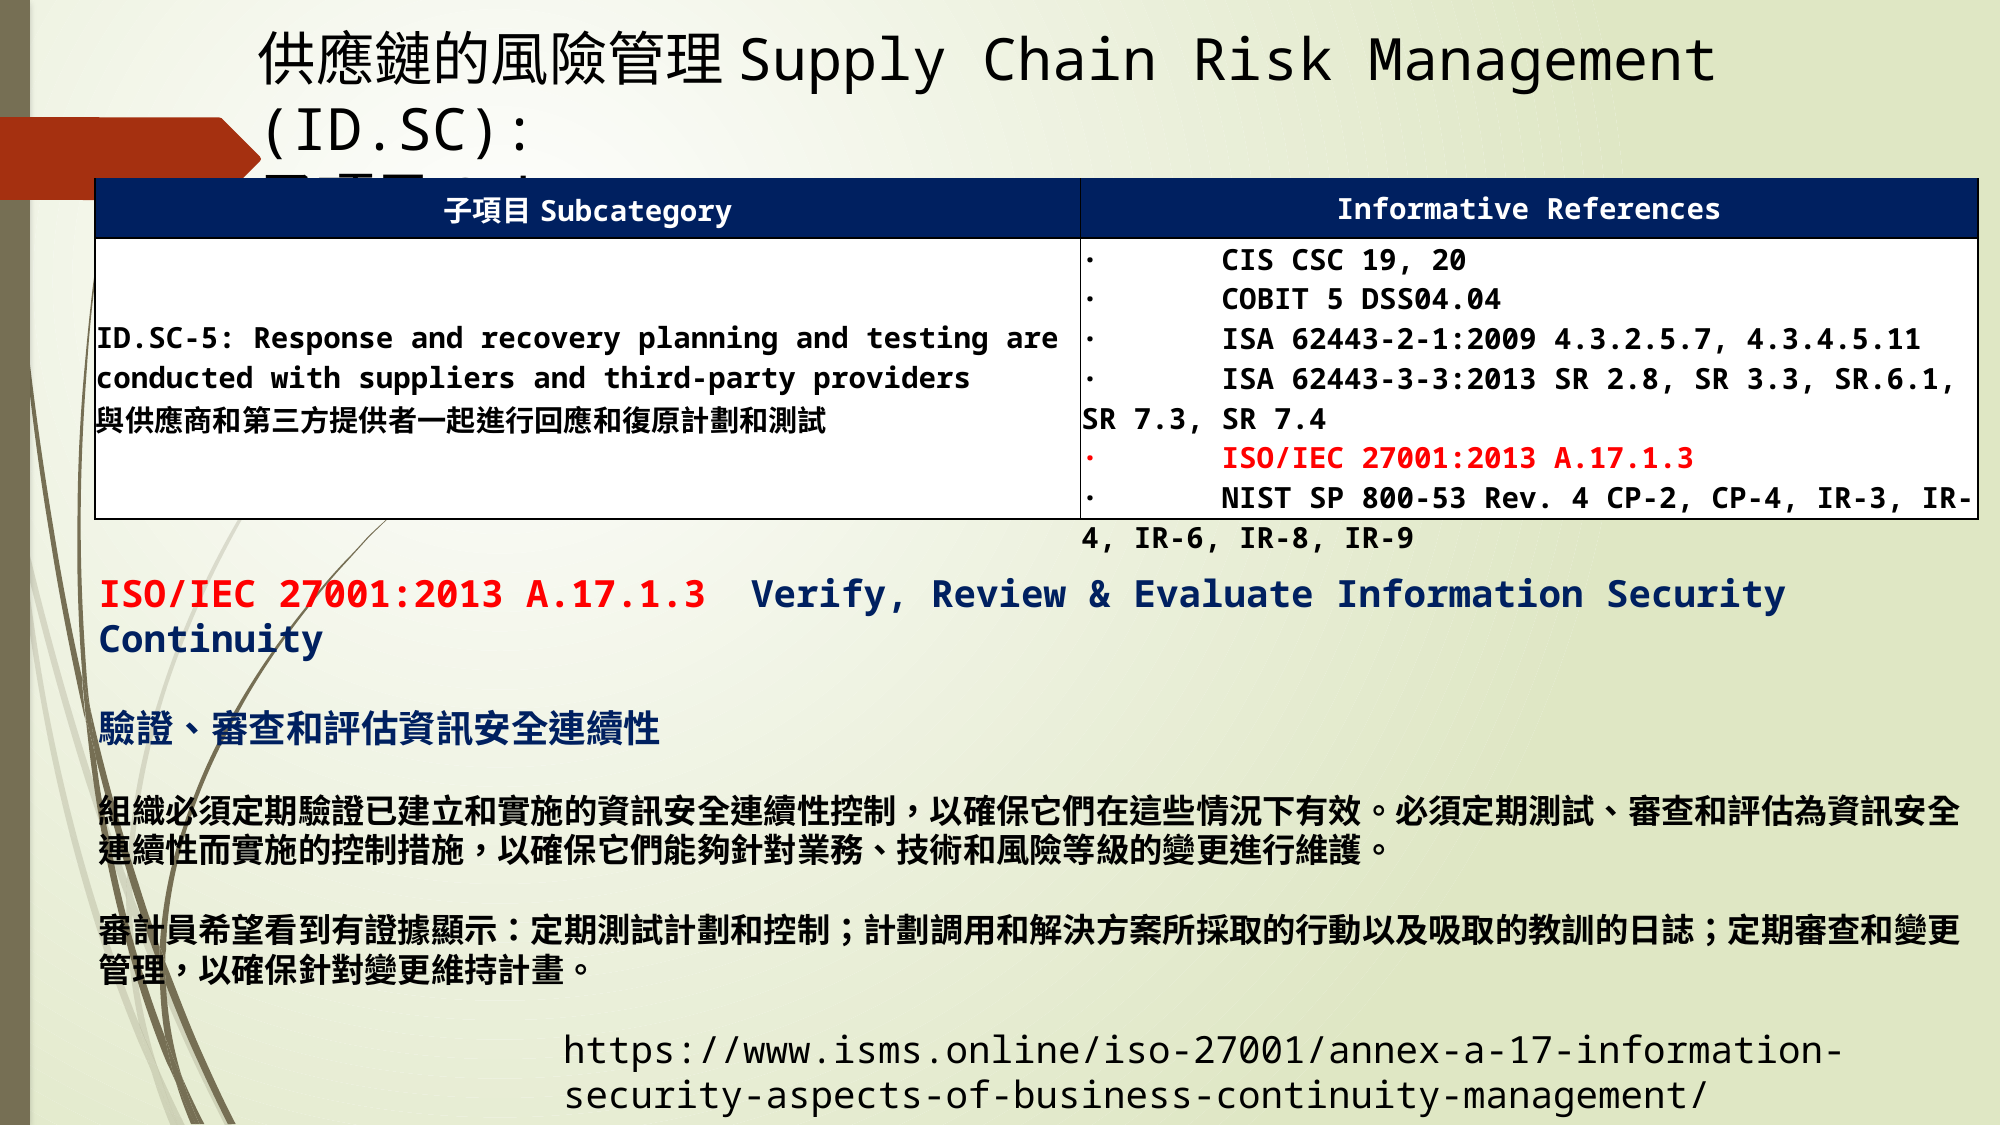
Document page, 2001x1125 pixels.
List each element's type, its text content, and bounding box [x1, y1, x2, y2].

text_box https://www.isms.online/iso-27001/annex-a-17-information-security-aspects-of-business-continuity-management/ [548, 1018, 1949, 1124]
table_cell ID.SC-5: Response and recovery planning and testing are conducted with suppliers and third-party providers 與供應商和第三方提供者一起進行回應和復原計劃和測試 [96, 239, 1080, 518]
text_box 供應鏈的風險管理Supply Chain Risk Management (ID.SC): 子項目Subcategory [243, 14, 1830, 178]
table_header 子項目Subcategory [96, 178, 1080, 237]
table_cell · CIS CSC 19, 20 · COBIT 5 DSS04.04 · ISA 62443-2-1:2009 4.3.2.5.7, 4.3.4.5.11 · ISA 62443-3-3:2013 SR 2.8, SR 3.3, SR.6.1, SR 7.3, SR 7.4 · ISO/IEC 27001:2013 A.17.1.3 · NIST SP 800-53 Rev. 4 CP-2, CP-4, IR-3, IR-4, IR-6, IR-8, IR-9 [1081, 239, 1977, 518]
text_box ISO/IEC 27001:2013 A.17.1.3 Verify, Review & Evaluate Information Security Continuity 驗證、審查和評估資訊安全連續性 組織必須定期驗證已建立和實施的資訊安全連續性控制，以確保它們在這些情況下有效。必須定期測試、審查和評估為資訊安全連續性而實施的控制措施，以確保它們能夠針對業務、技術和風險等級的變更進行維護。 審計員希望看到有證據顯示：定期測試計劃和控制；計劃調用和解決方案所採取的行動以及吸取的教訓的日誌；定期審查和變更管理，以確保針對變更維持計畫。 [83, 562, 1989, 997]
table_header Informative References [1081, 178, 1977, 237]
